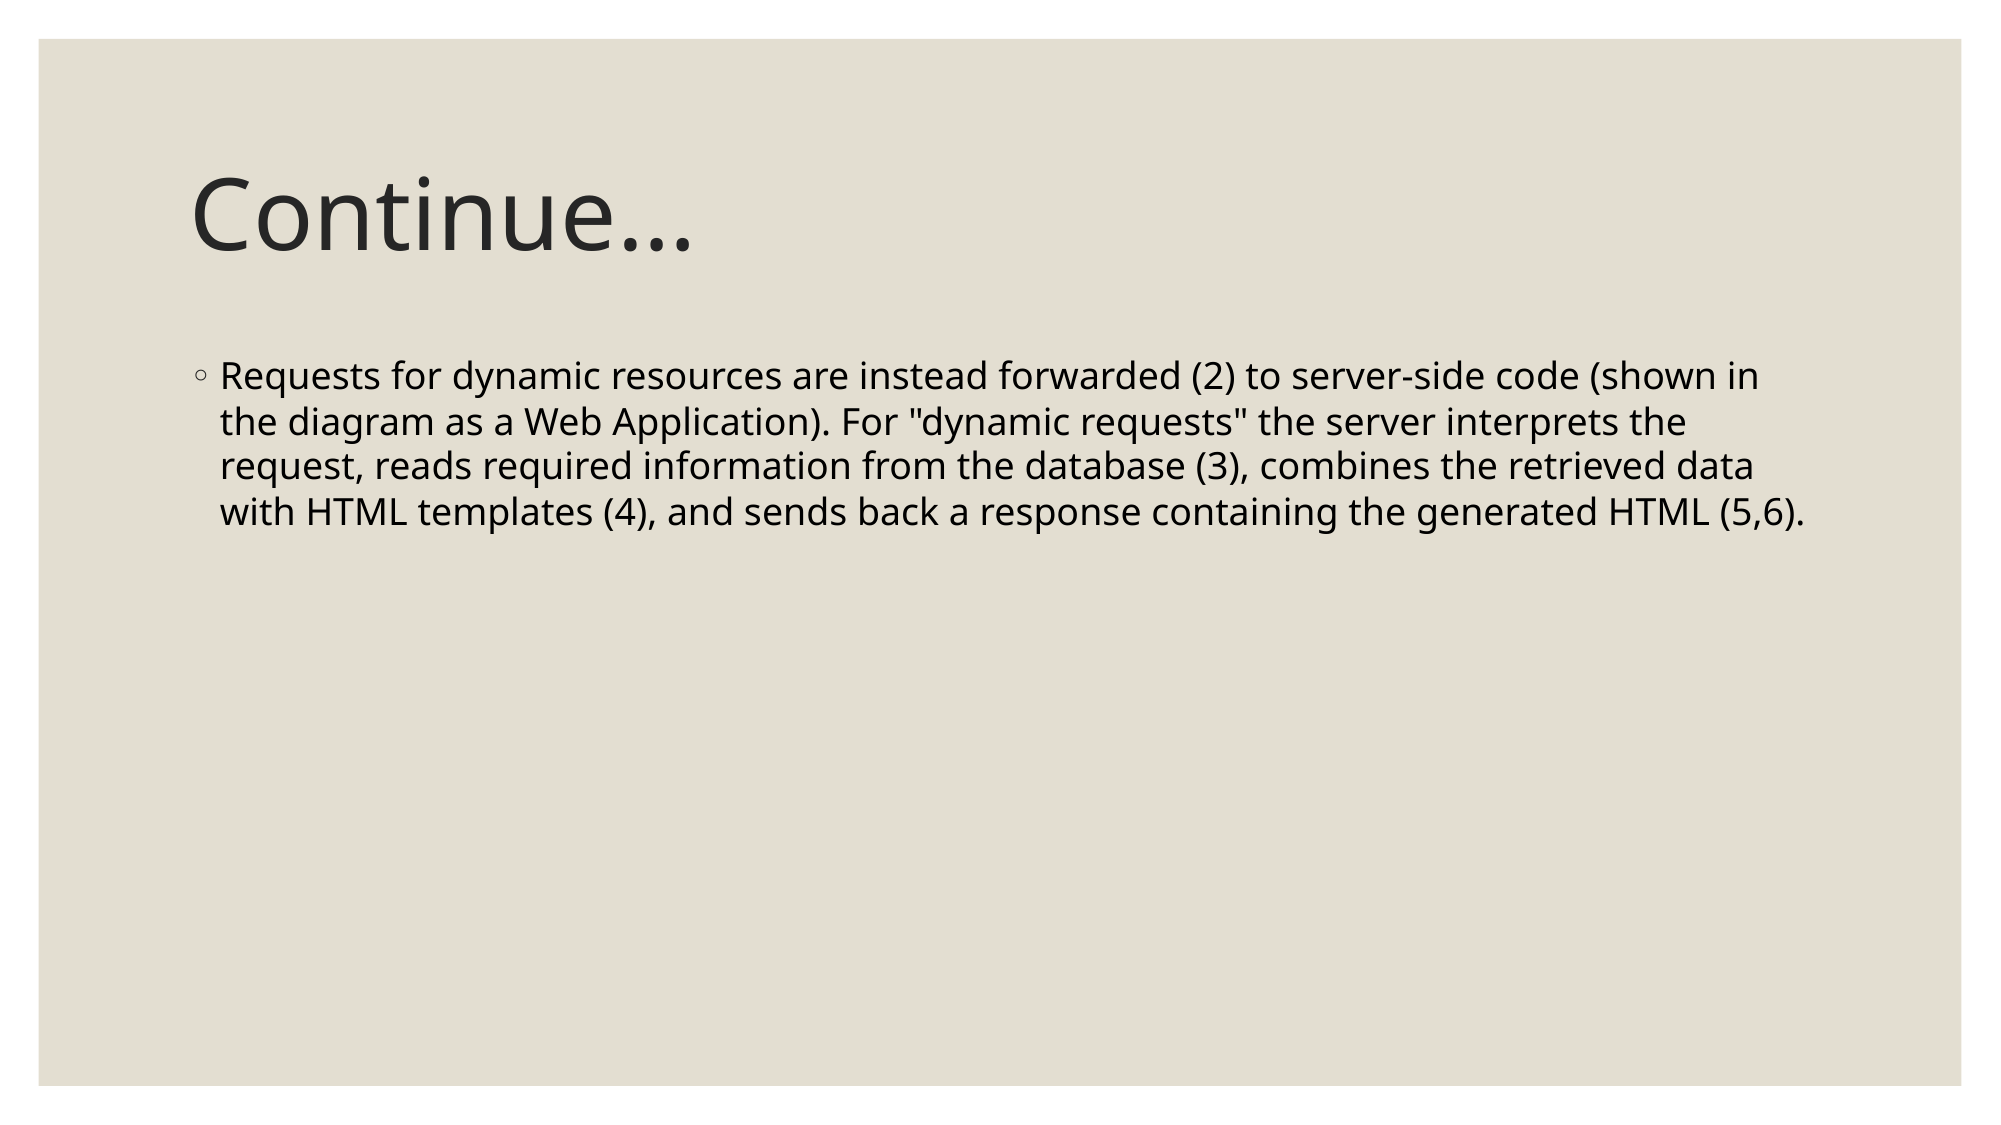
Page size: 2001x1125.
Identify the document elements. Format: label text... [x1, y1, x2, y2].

title Continue… [174, 105, 1825, 331]
list Requests for dynamic resources are instead forwarded (2) to server-side code (shown in the diagram as a Web Application). For "dynamic requests" the server interprets the request, reads required information from the database (3), combines the retrieved data with HTML templates (4), and sends back a response containing the generated HTML (5,6). [174, 345, 1825, 990]
